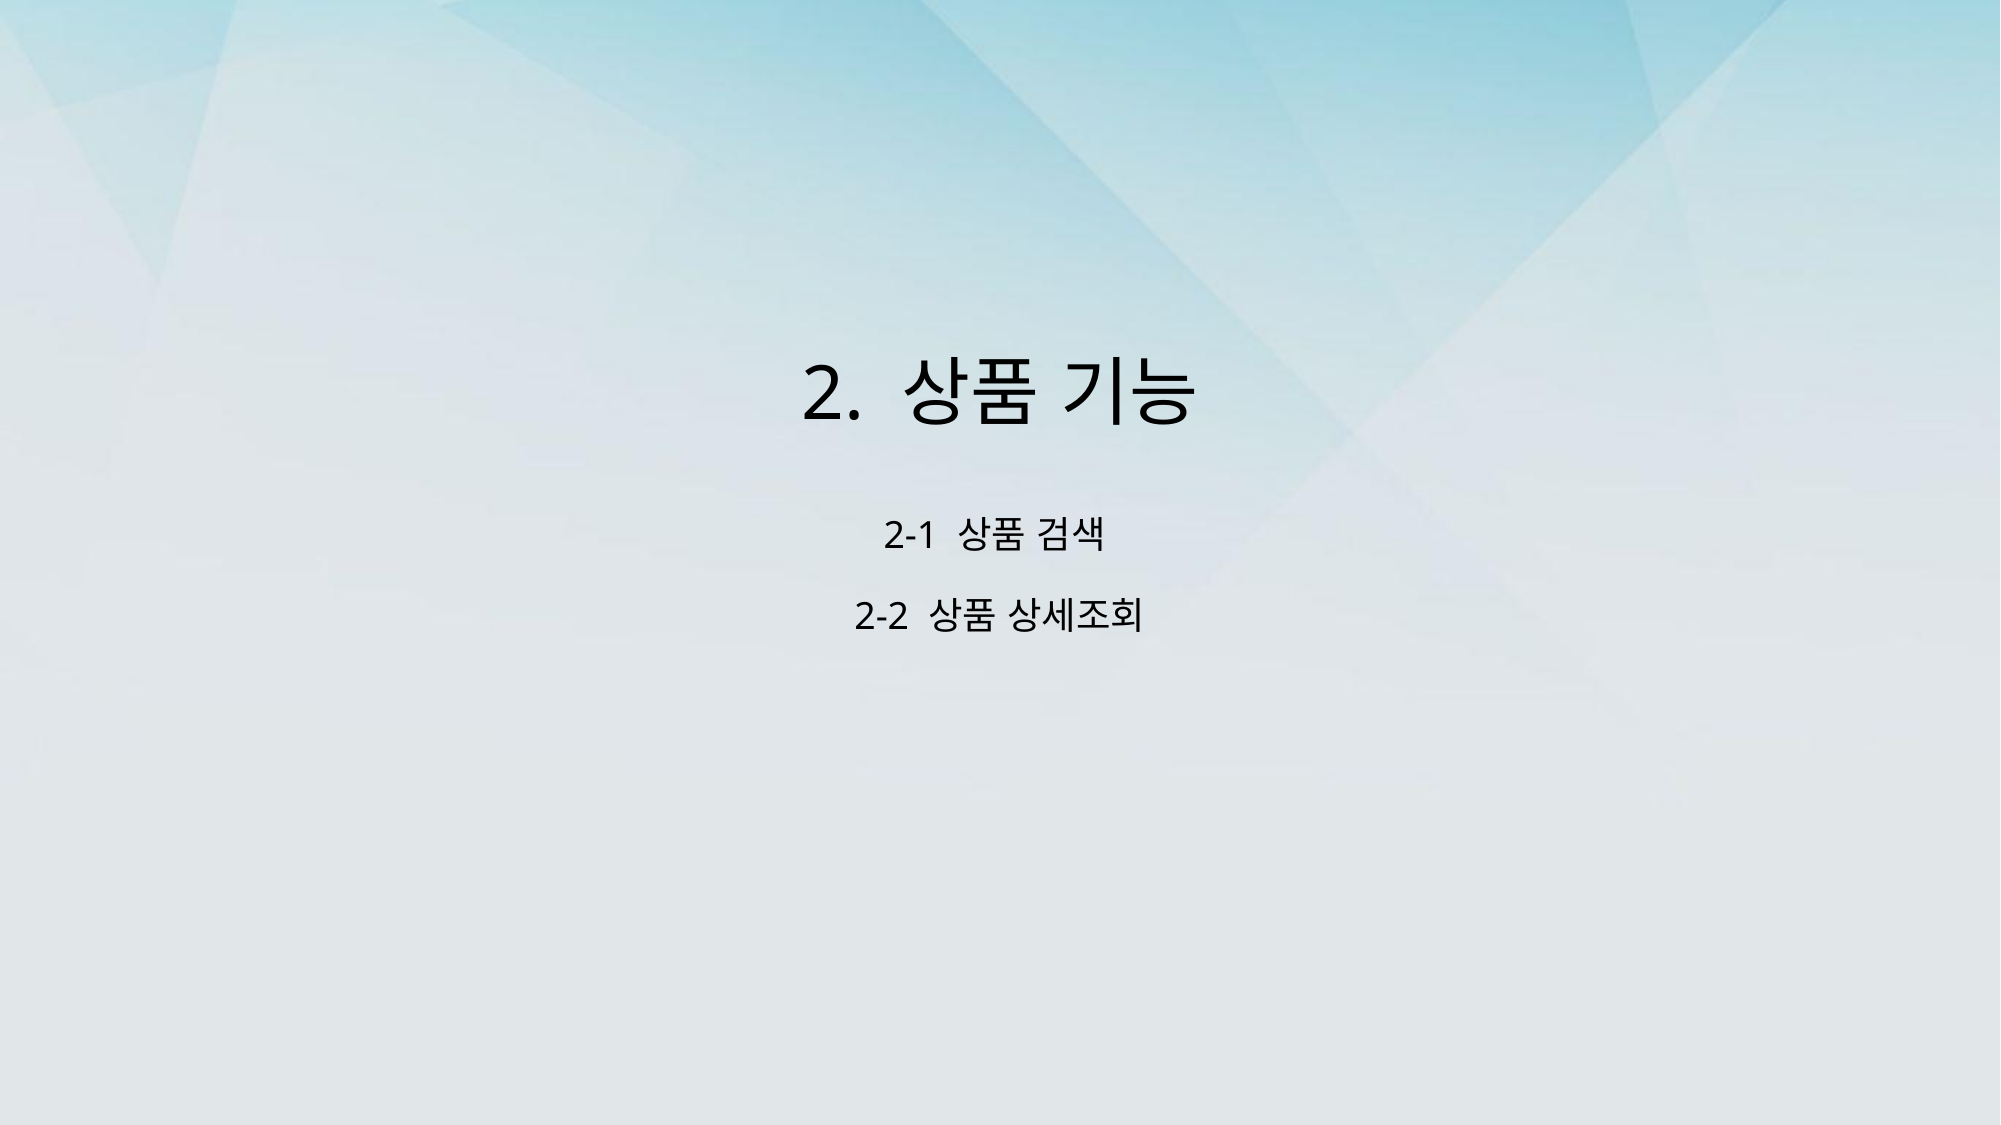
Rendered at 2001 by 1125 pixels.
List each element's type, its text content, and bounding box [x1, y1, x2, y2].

title 2. 상품 기능 2-1 상품 검색 2-2 상품 상세조회 [137, 326, 1863, 799]
picture [0, 0, 2001, 1125]
